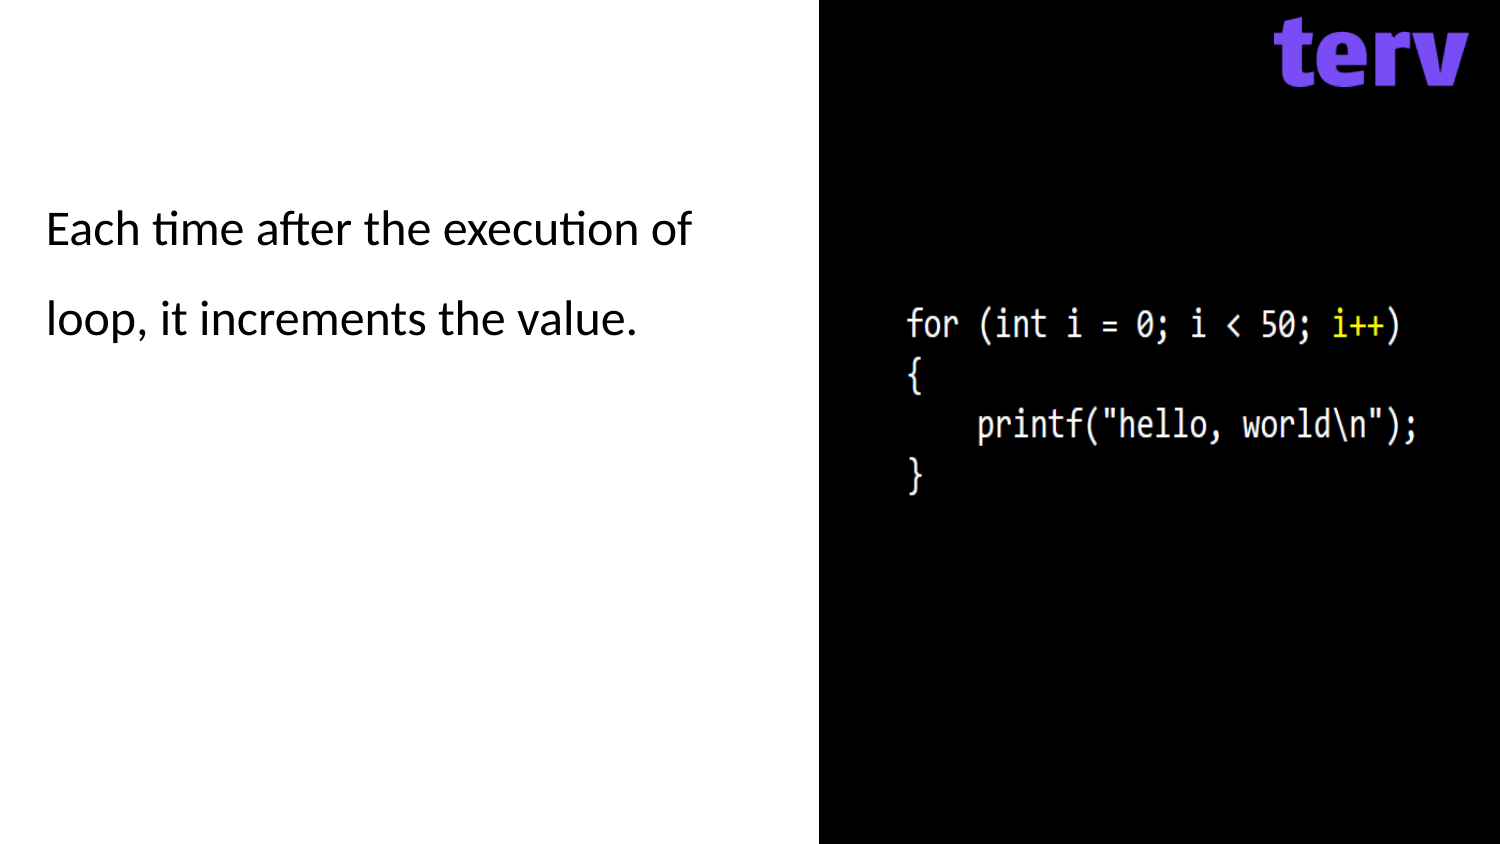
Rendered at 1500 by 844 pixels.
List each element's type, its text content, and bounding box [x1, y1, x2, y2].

picture [818, 0, 1500, 844]
text_box Each time after the execution of loop, it increments the value. [31, 157, 711, 353]
